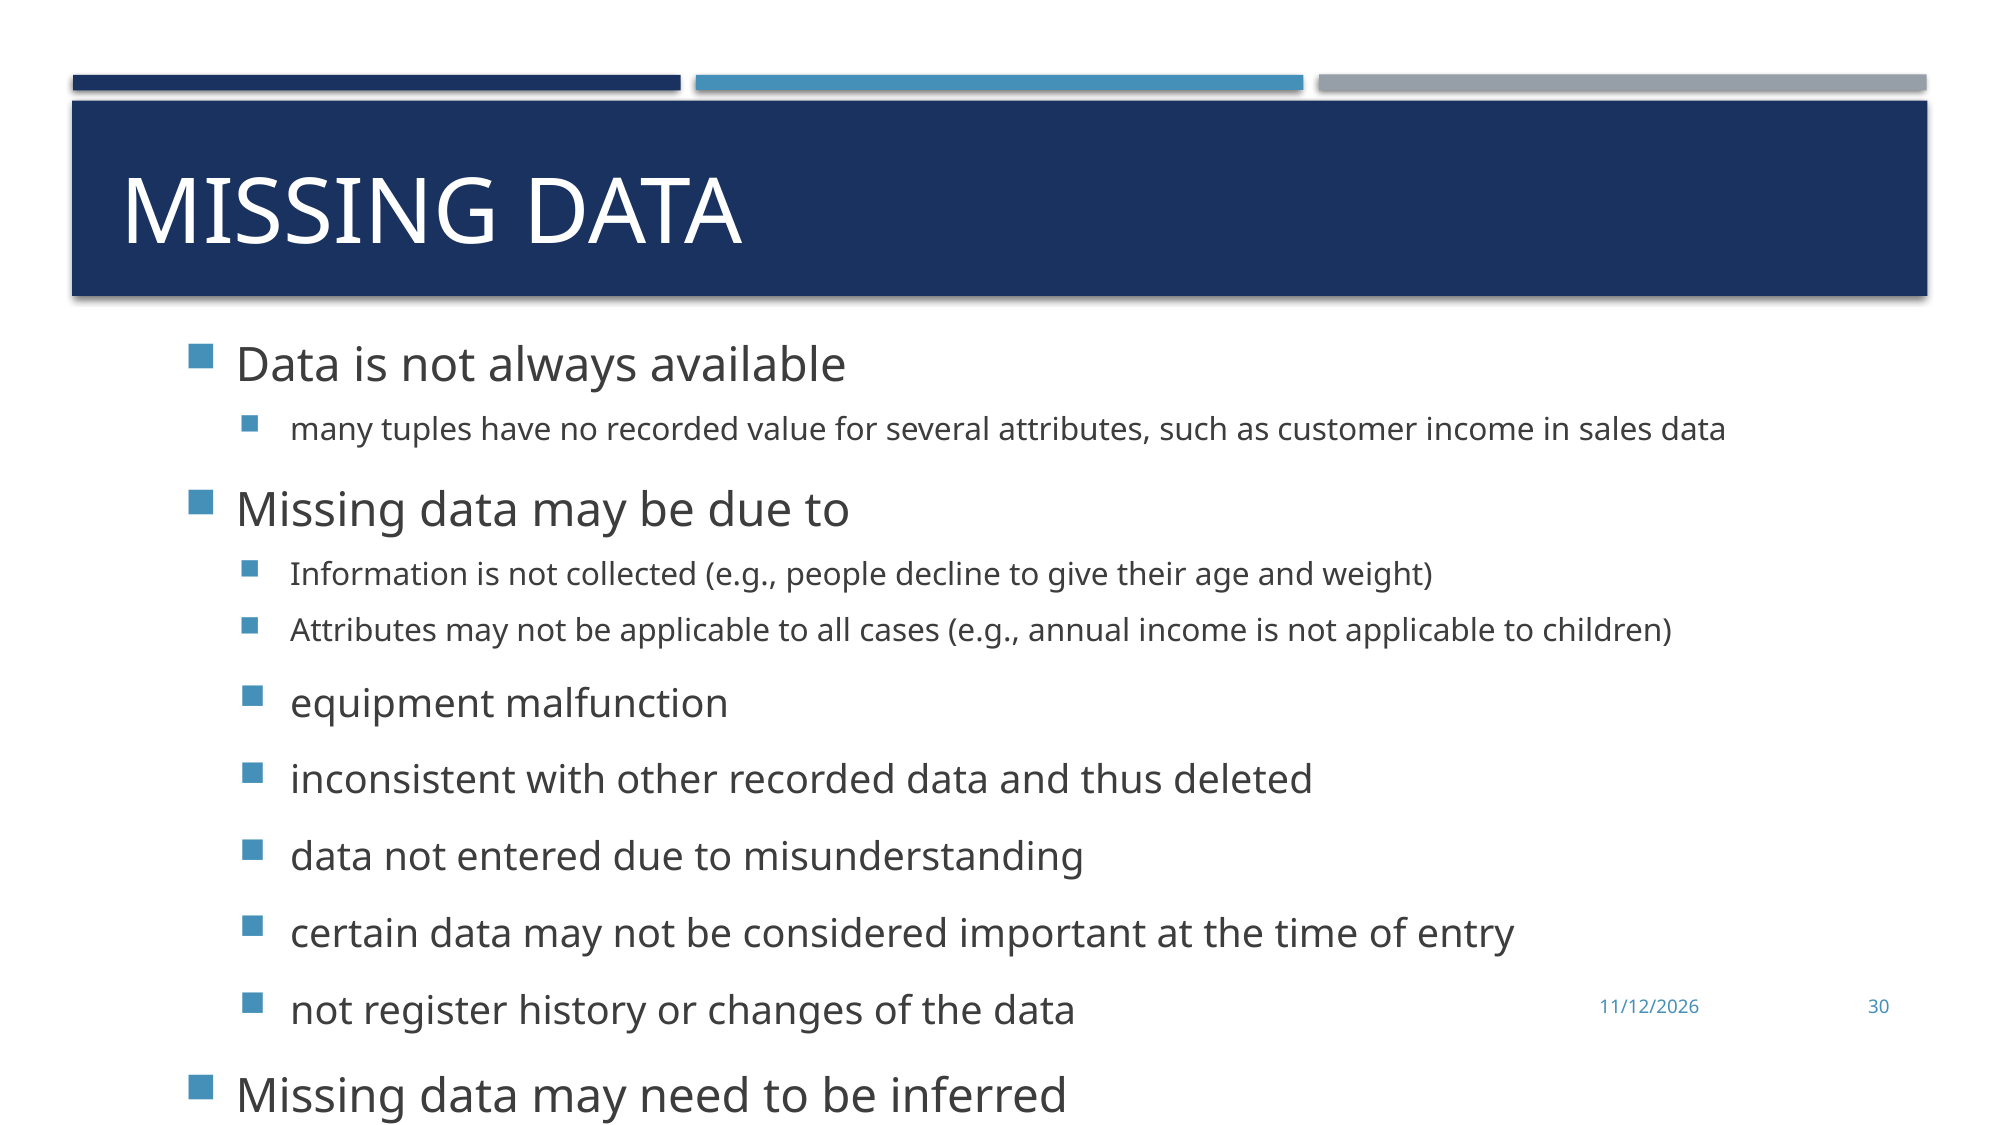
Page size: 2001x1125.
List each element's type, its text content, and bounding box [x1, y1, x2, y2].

list Data is not always available many tuples have no recorded value for several attributes, such as customer income in sales data Missing data may be due to Information is not collected (e.g., people decline to give their age and weight) Attributes may not be applicable to all cases (e.g., annual income is not applicable to children) equipment malfunction inconsistent with other recorded data and thus deleted data not entered due to misunderstanding certain data may not be considered important at the time of entry not register history or changes of the data Missing data may need to be inferred [169, 326, 1775, 1125]
title Missing Data [105, 118, 769, 269]
slide_number 30 [1732, 977, 1905, 1037]
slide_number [1247, 977, 1715, 1037]
